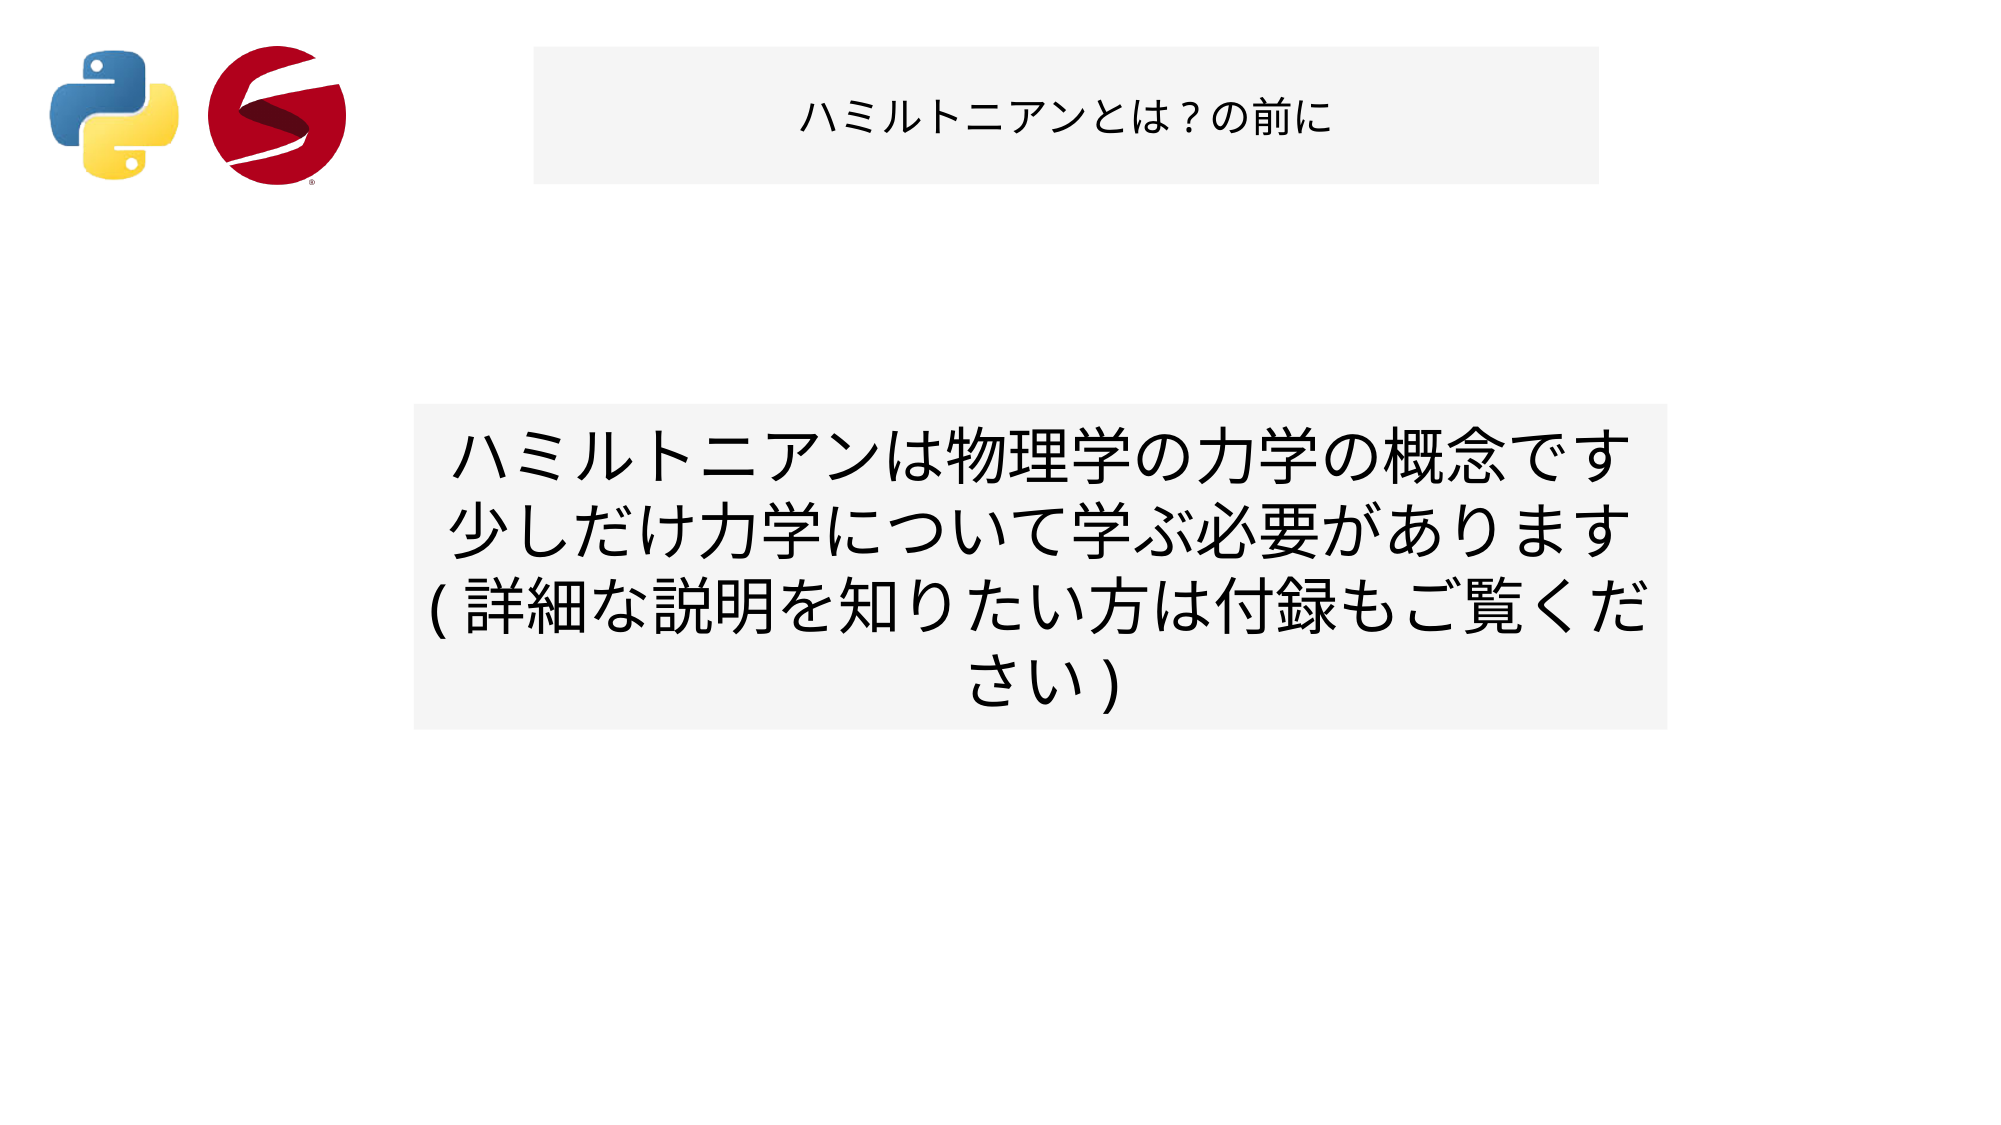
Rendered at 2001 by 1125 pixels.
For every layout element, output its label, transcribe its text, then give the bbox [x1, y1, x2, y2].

text_box ハミルトニアンとは?の前に [533, 46, 1599, 185]
picture [20, 21, 346, 210]
text_box ハミルトニアンは物理学の力学の概念です 少しだけ力学について学ぶ必要があります (詳細な説明を知りたい方は付録もご覧ください) [413, 403, 1668, 730]
